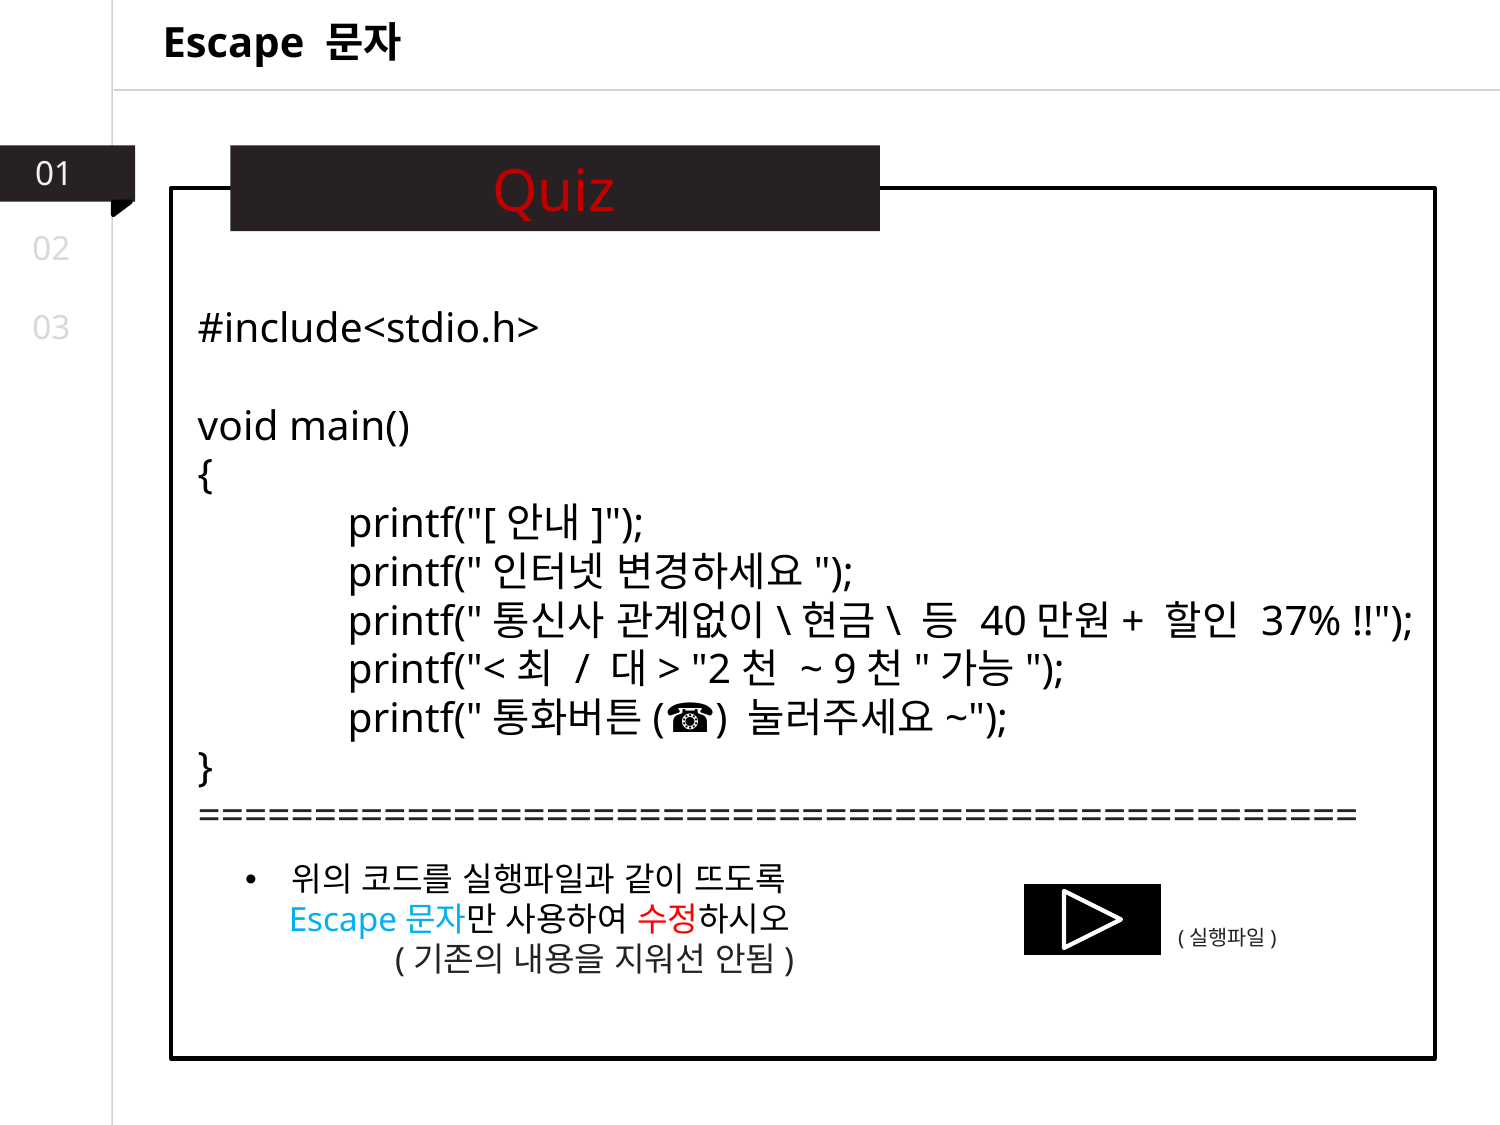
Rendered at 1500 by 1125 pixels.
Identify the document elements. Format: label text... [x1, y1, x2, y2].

text_box #include<stdio.h> void main() { printf("[안내]"); printf("인터넷 변경하세요"); printf("통신사 관계없이\현금\ 등 40만원+ 할인 37% !!"); printf("<최 / 대> "2천 ~ 9천"가능"); printf("통화버튼(☎) 눌러주세요~"); } ================================================== [182, 294, 1435, 846]
text_box [117, 143, 137, 204]
text_box Quiz [171, 145, 937, 231]
text_box [0, 143, 107, 204]
text_box 02 [17, 219, 92, 275]
text_box Escape 문자 [121, 8, 443, 74]
text_box [169, 186, 1437, 1061]
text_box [1021, 881, 1293, 958]
text_box 위의 코드를 실행파일과 같이 뜨도록 Escape문자만 사용하여 수정하시오 (기존의 내용을 지워선 안됨) [230, 851, 1400, 986]
text_box [117, 199, 133, 215]
text_box 03 [17, 298, 92, 354]
text_box 01 [20, 144, 107, 200]
